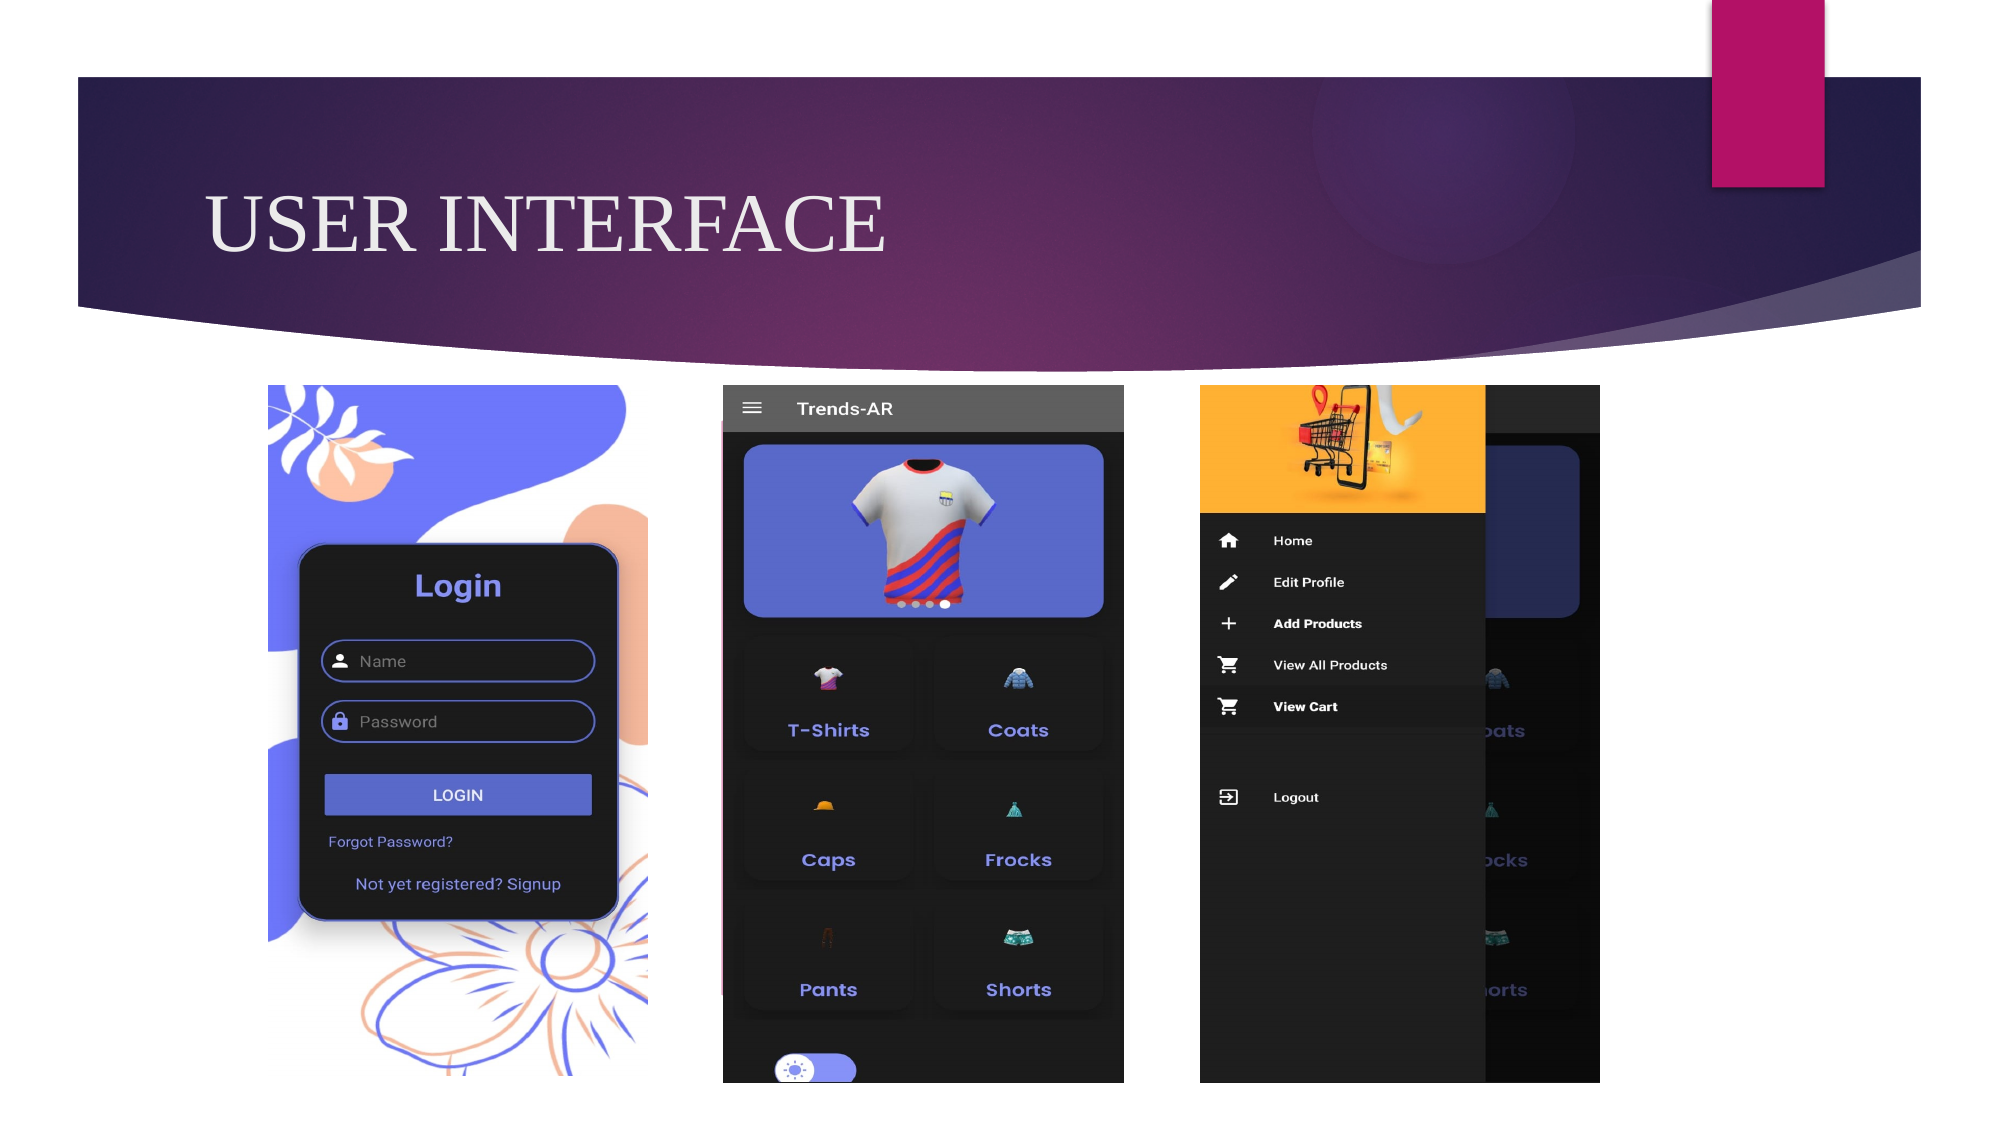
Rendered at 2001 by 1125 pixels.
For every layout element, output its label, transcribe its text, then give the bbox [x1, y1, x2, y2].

title USER INTERFACE [189, 159, 1638, 276]
picture [723, 385, 1124, 1083]
picture [268, 385, 648, 1077]
picture [1199, 385, 1601, 1083]
